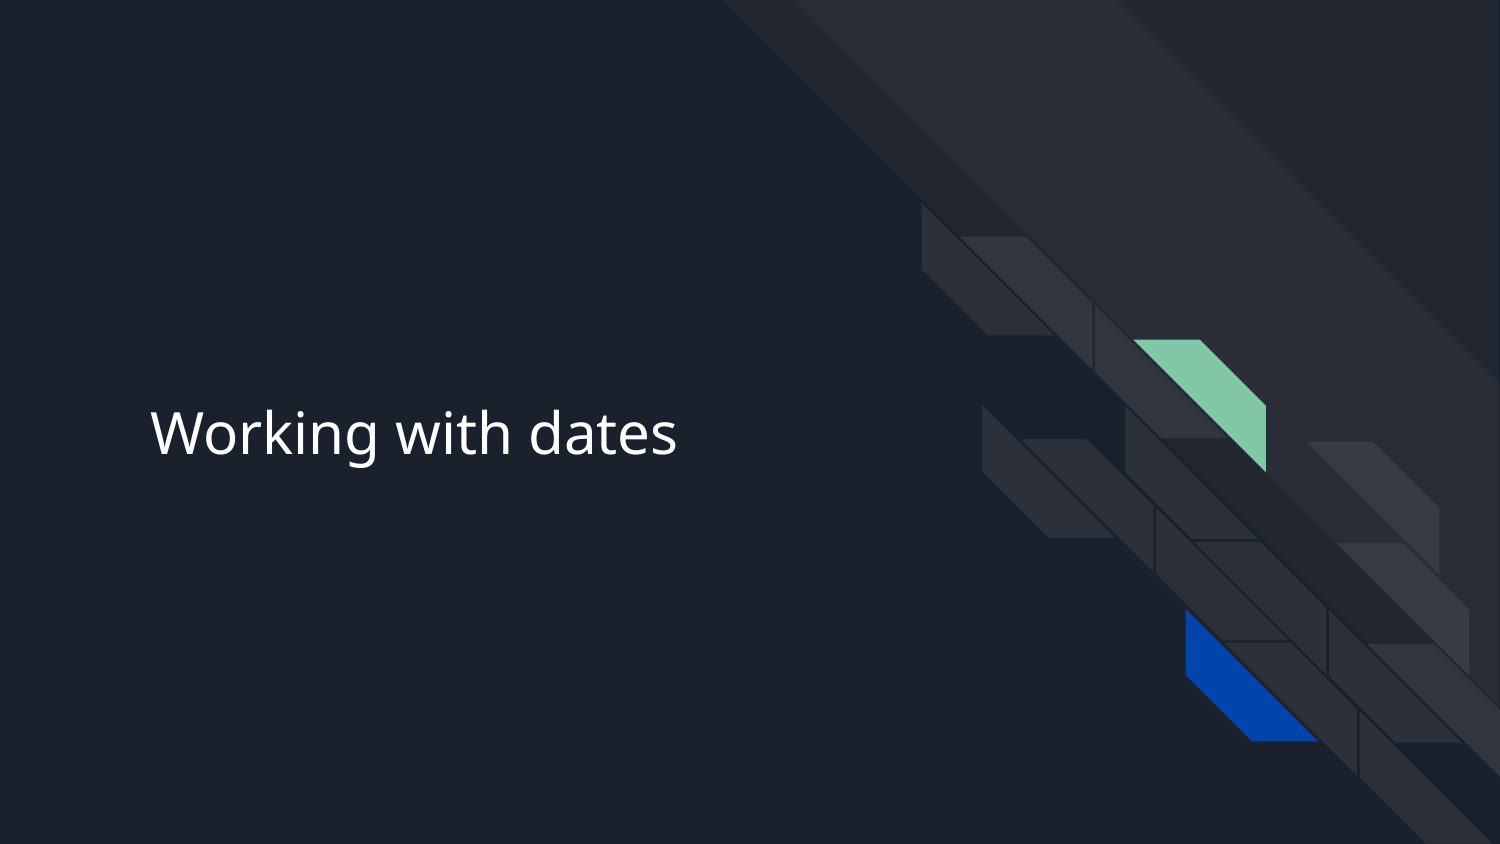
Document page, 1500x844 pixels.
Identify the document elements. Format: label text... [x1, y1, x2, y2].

title Working with dates [135, 336, 888, 526]
